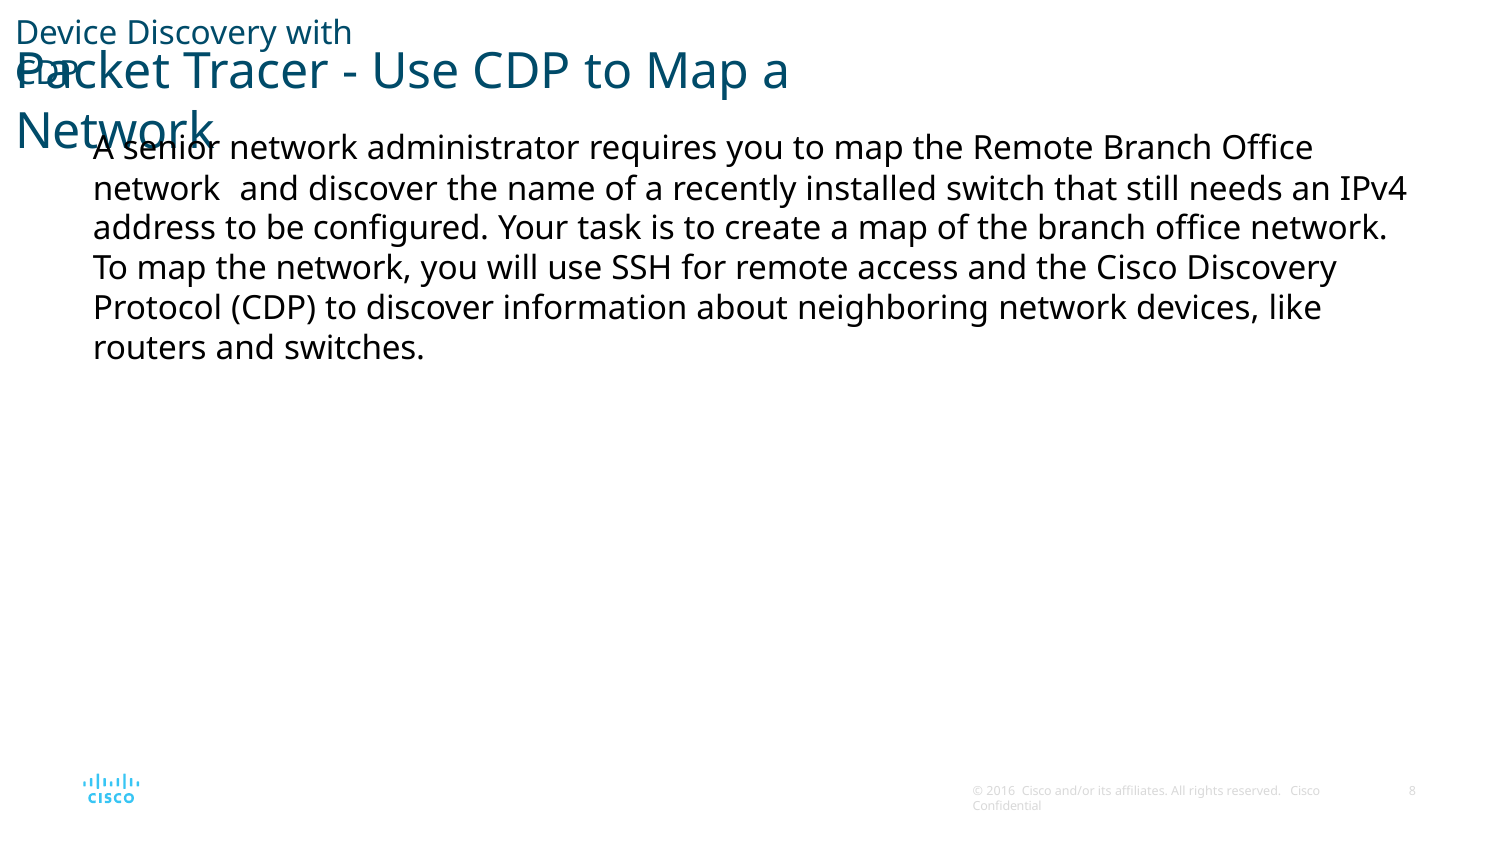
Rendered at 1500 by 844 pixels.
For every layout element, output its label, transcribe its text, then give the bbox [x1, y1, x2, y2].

title Packet Tracer - Use CDP to Map a Network [12, 36, 983, 180]
slide_number 10 [1402, 782, 1432, 844]
text_box Device Discovery with CDP [12, 9, 422, 36]
text_box A senior network administrator requires you to map the Remote Branch Office network and discover the name of a recently installed switch that still needs an IPv4 address to be configured. Your task is to create a map of the branch office network. To map the network, you will use SSH for remote access and the Cisco Discovery Protocol (CDP) to discover information about neighboring network devices, like routers and switches. [90, 124, 1418, 367]
footer © 2016 Cisco and/or its affiliates. All rights reserved. Cisco Confidential [970, 782, 1381, 844]
